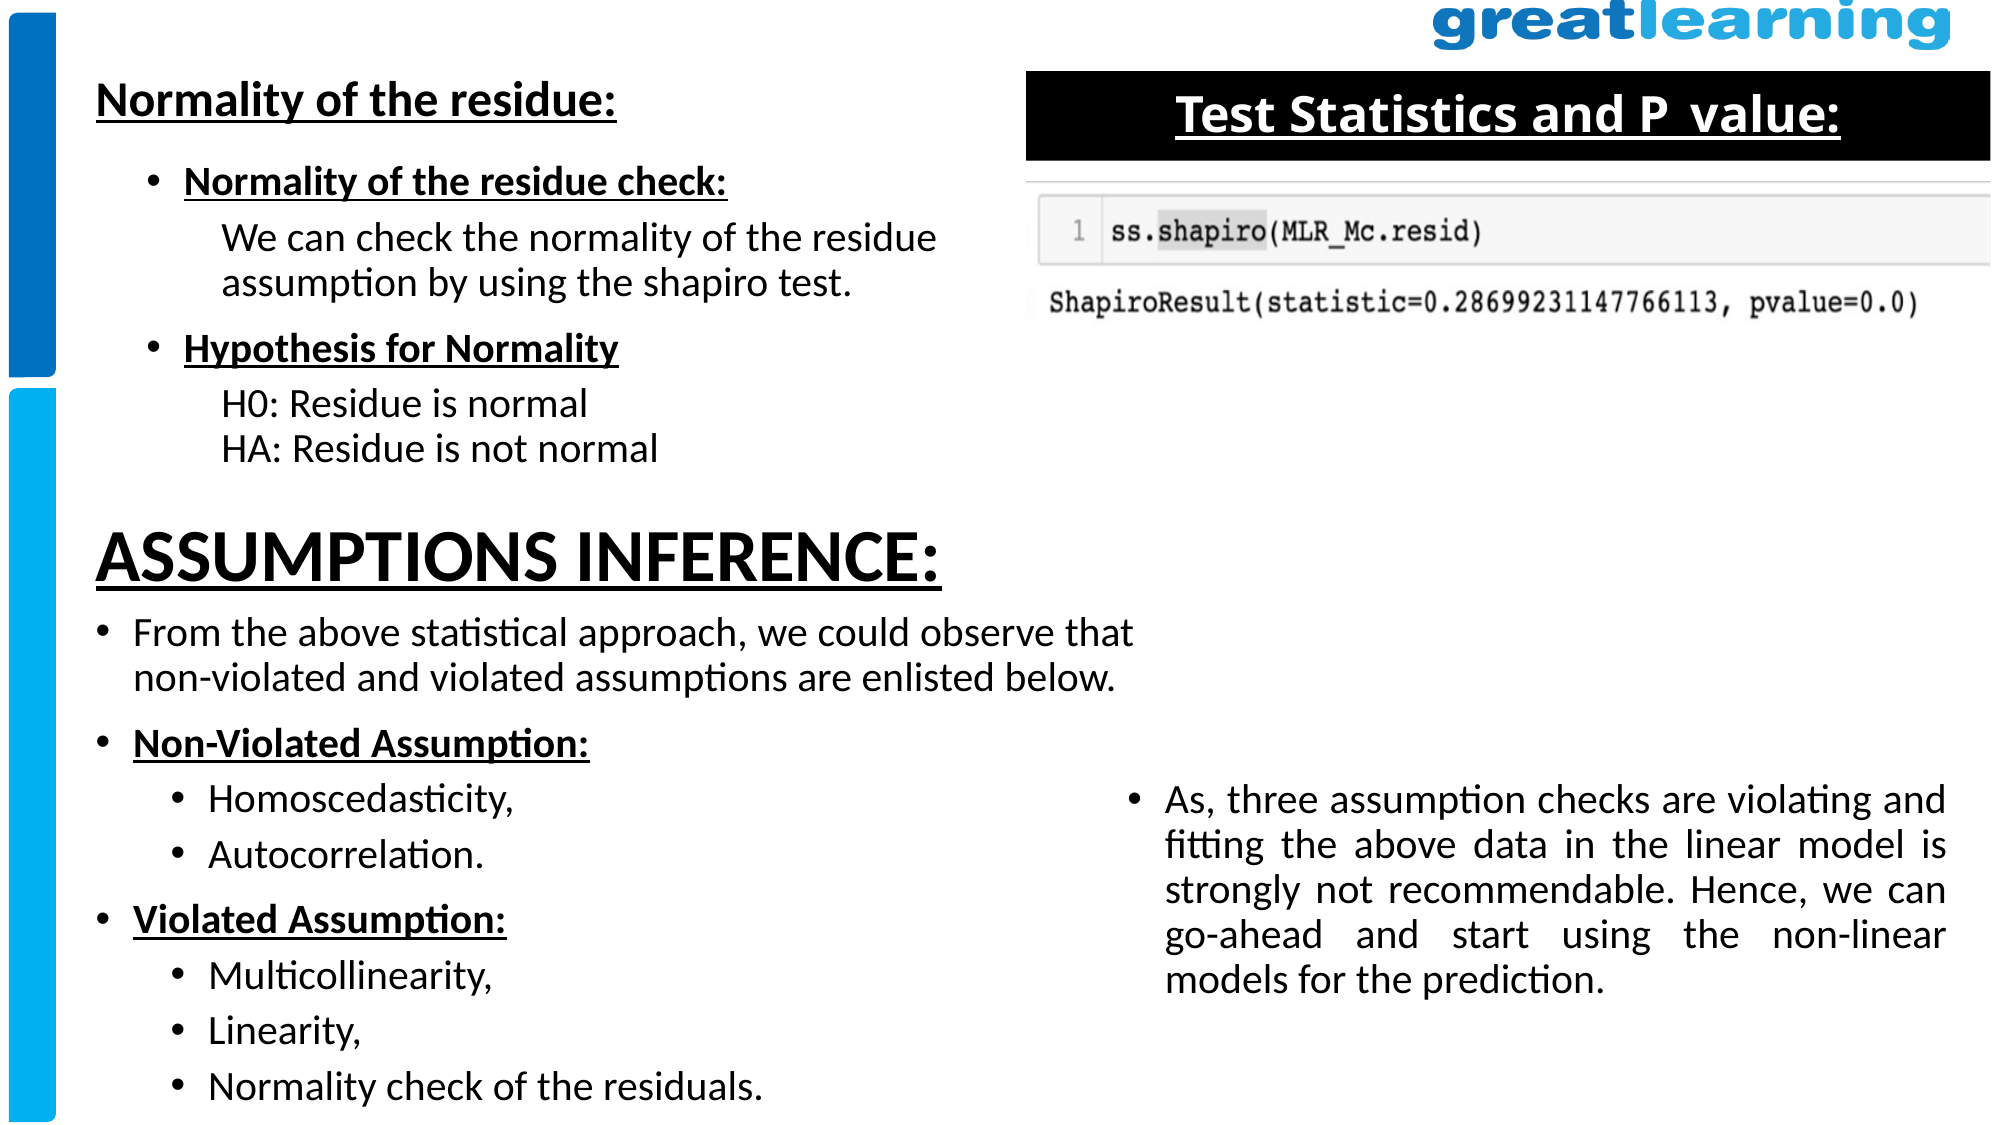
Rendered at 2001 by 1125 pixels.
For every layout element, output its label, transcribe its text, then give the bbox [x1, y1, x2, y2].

text_box Normality of the residue: [80, 7, 1206, 135]
picture [1025, 181, 1991, 350]
text_box As, three assumption checks are violating and fitting the above data in the linear model is strongly not recommendable. Hence, we can go-ahead and start using the non-linear models for the prediction. [1112, 680, 1963, 1100]
picture [1433, 0, 1950, 50]
title ASSUMPTIONS INFERENCE: [80, 491, 1509, 622]
text_box Normality of the residue check: We can check the normality of the residue assumption by using the shapiro test. Hypothesis for Normality H0: Residue is normal HA: Residue is not normal [131, 107, 1000, 491]
text_box Test Statistics and P_value: [1026, 71, 1991, 161]
list From the above statistical approach, we could observe that non-violated and violated assumptions are enlisted below. Non-Violated Assumption: Homoscedasticity, Autocorrelation. Violated Assumption: Multicollinearity, Linearity, Normality check of the residuals. [80, 719, 1150, 1125]
